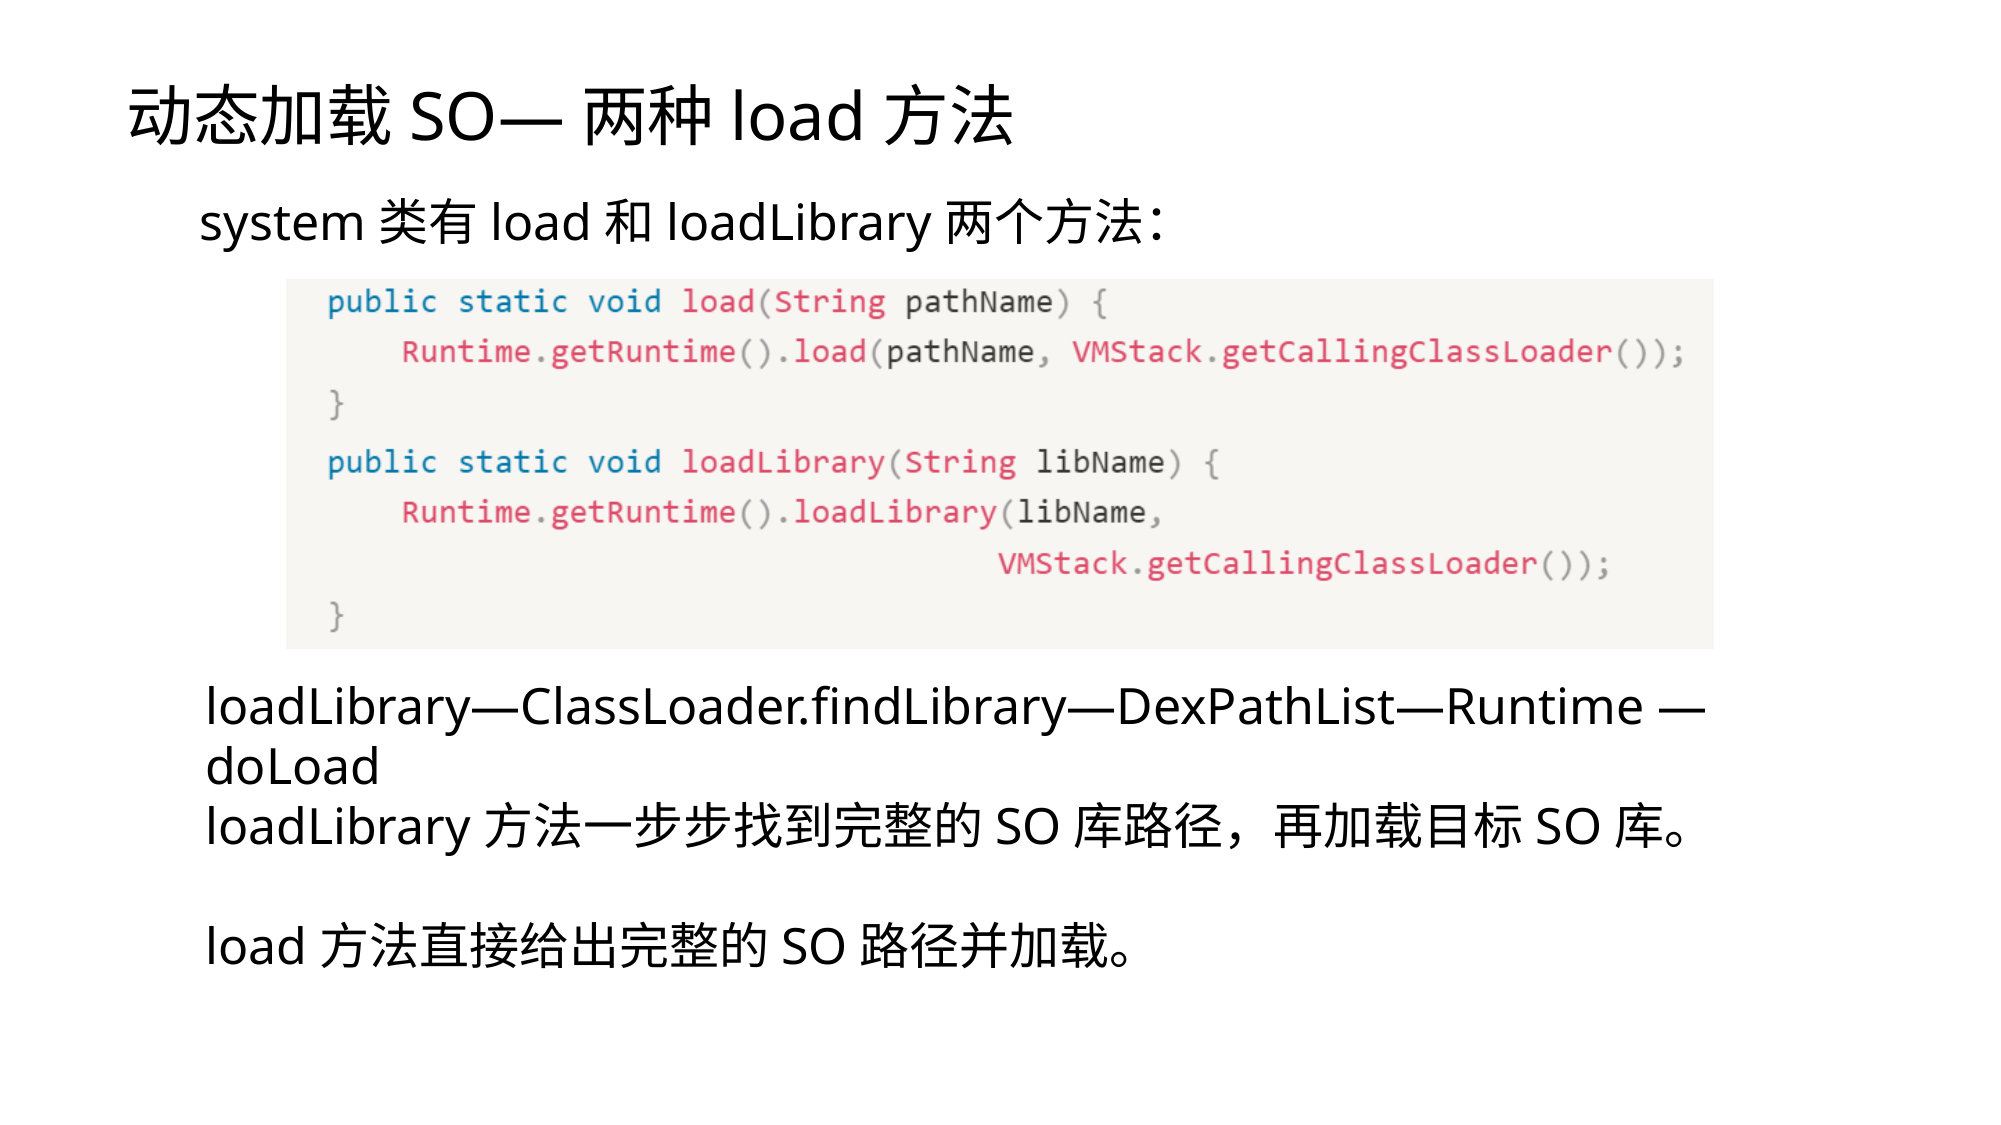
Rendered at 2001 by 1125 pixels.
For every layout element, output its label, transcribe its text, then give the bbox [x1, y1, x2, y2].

text_box 动态加载SO—两种load方法 [111, 66, 1075, 162]
picture [286, 279, 1714, 649]
text_box system类有load和loadLibrary两个方法： [185, 183, 1170, 259]
text_box loadLibrary—ClassLoader.findLibrary—DexPathList—Runtime — doLoad loadLibrary方法一步步找到完整的SO库路径，再加载目标SO库。 load方法直接给出完整的SO路径并加载。 [190, 666, 1779, 982]
